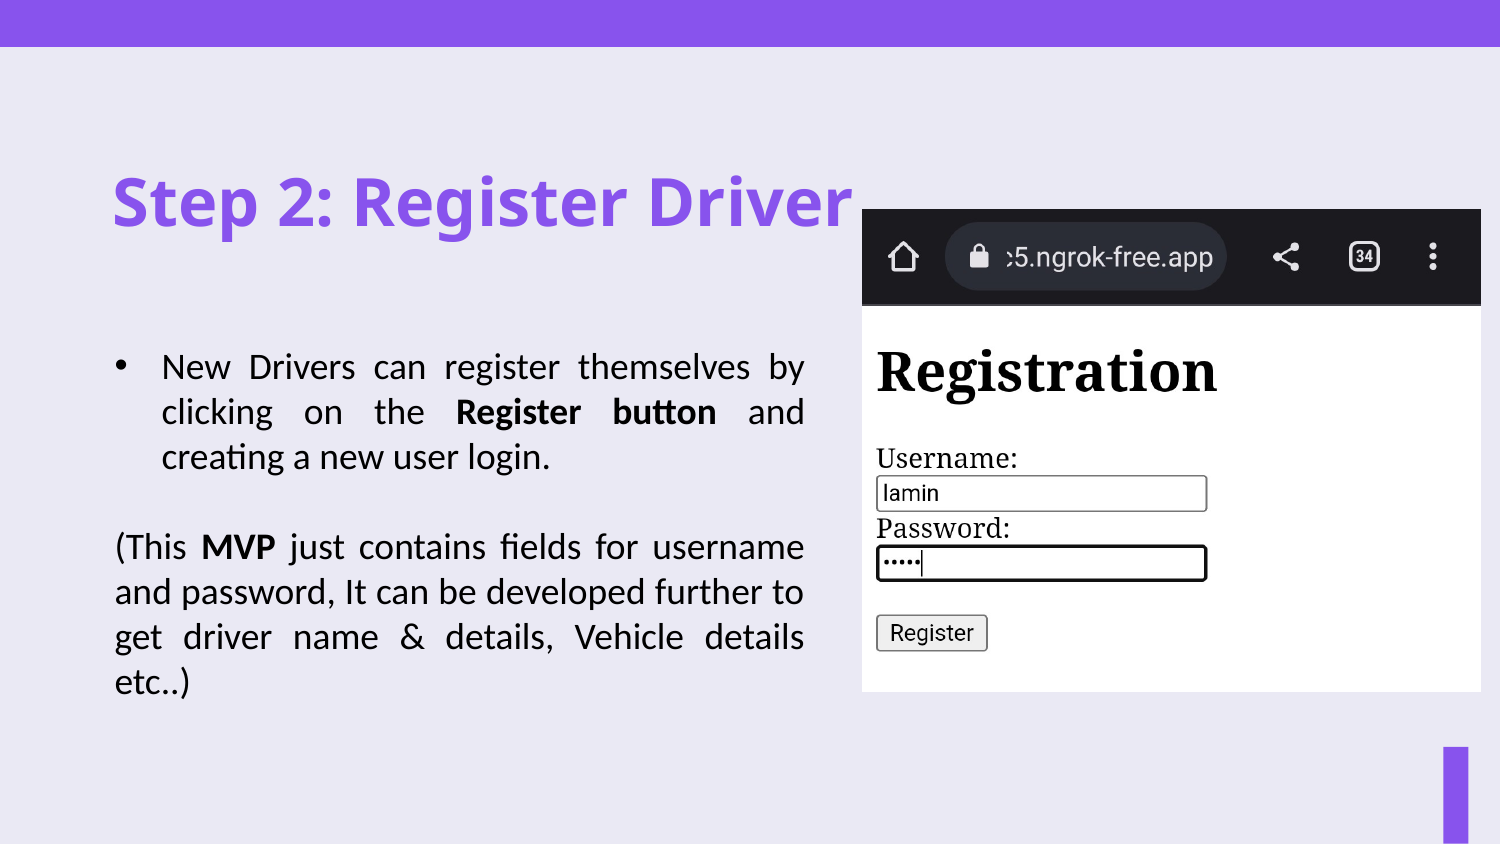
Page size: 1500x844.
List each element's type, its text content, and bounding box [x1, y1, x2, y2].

text_box New Drivers can register themselves by clicking on the Register button and creating a new user login. (This MVP just contains fields for username and password, It can be developed further to get driver name & details, Vehicle details etc..) [99, 334, 821, 710]
picture [862, 209, 1481, 693]
title Step 2: Register Driver [112, 71, 1063, 240]
